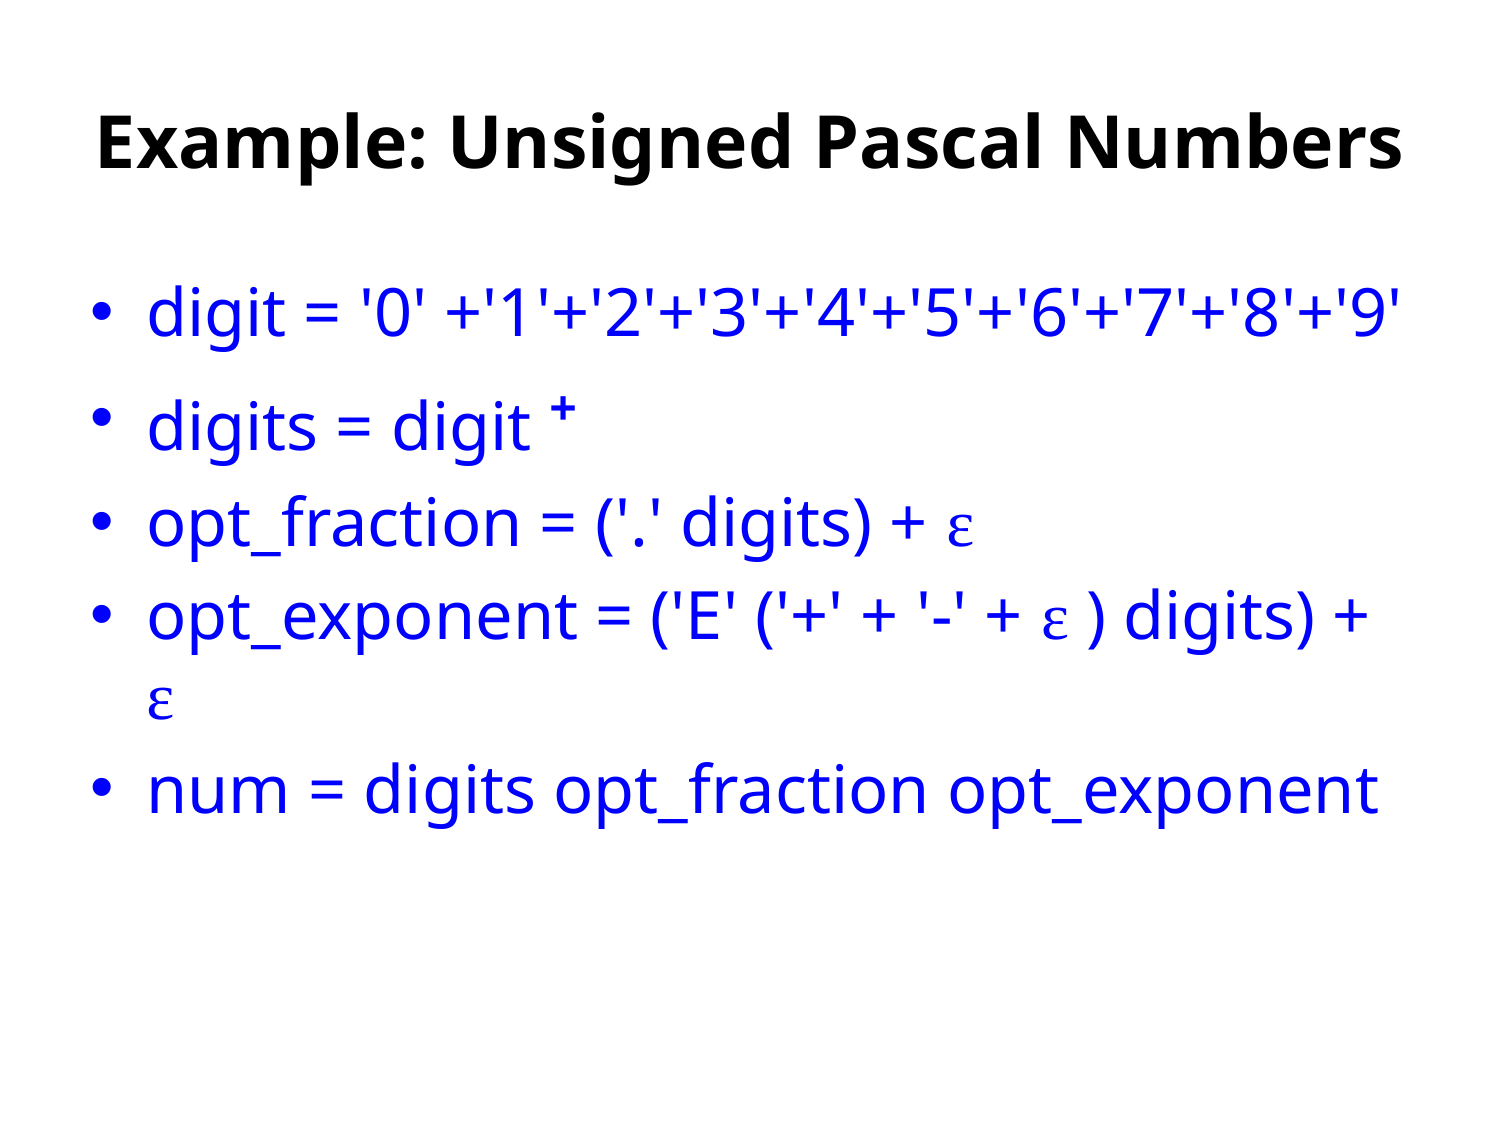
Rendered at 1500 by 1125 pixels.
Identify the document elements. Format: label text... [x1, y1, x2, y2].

list digit = '0' +'1'+'2'+'3'+'4'+'5'+'6'+'7'+'8'+'9' digits = digit + opt_fraction = ('.' digits) + ε opt_exponent = ('E' ('+' + '-' + ε ) digits) + ε num = digits opt_fraction opt_exponent [75, 262, 1425, 1005]
title Example: Unsigned Pascal Numbers [75, 45, 1425, 233]
